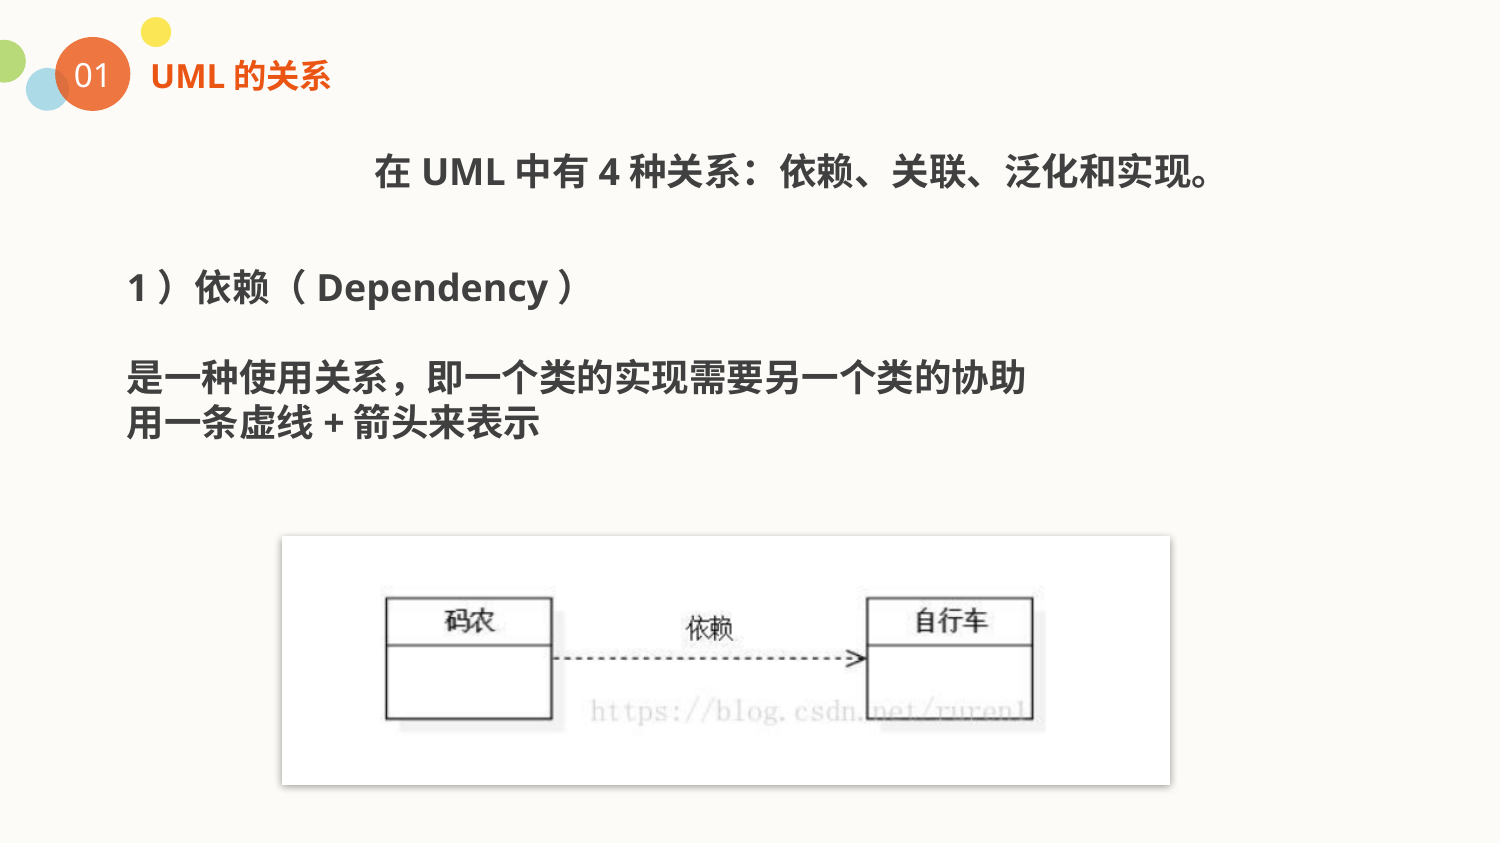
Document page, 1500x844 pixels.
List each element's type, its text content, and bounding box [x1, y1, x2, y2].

text_box [140, 17, 172, 48]
text_box UML的关系 [150, 55, 360, 96]
text_box 在UML中有4种关系：依赖、关联、泛化和实现。 [359, 133, 1381, 201]
text_box [0, 39, 26, 83]
text_box [55, 36, 131, 111]
text_box 01 [65, 53, 121, 94]
text_box [25, 67, 66, 111]
text_box 1）依赖（Dependency） 是一种使用关系，即一个类的实现需要另一个类的协助 用一条虚线+箭头来表示 [112, 256, 1481, 542]
picture [312, 566, 1140, 754]
